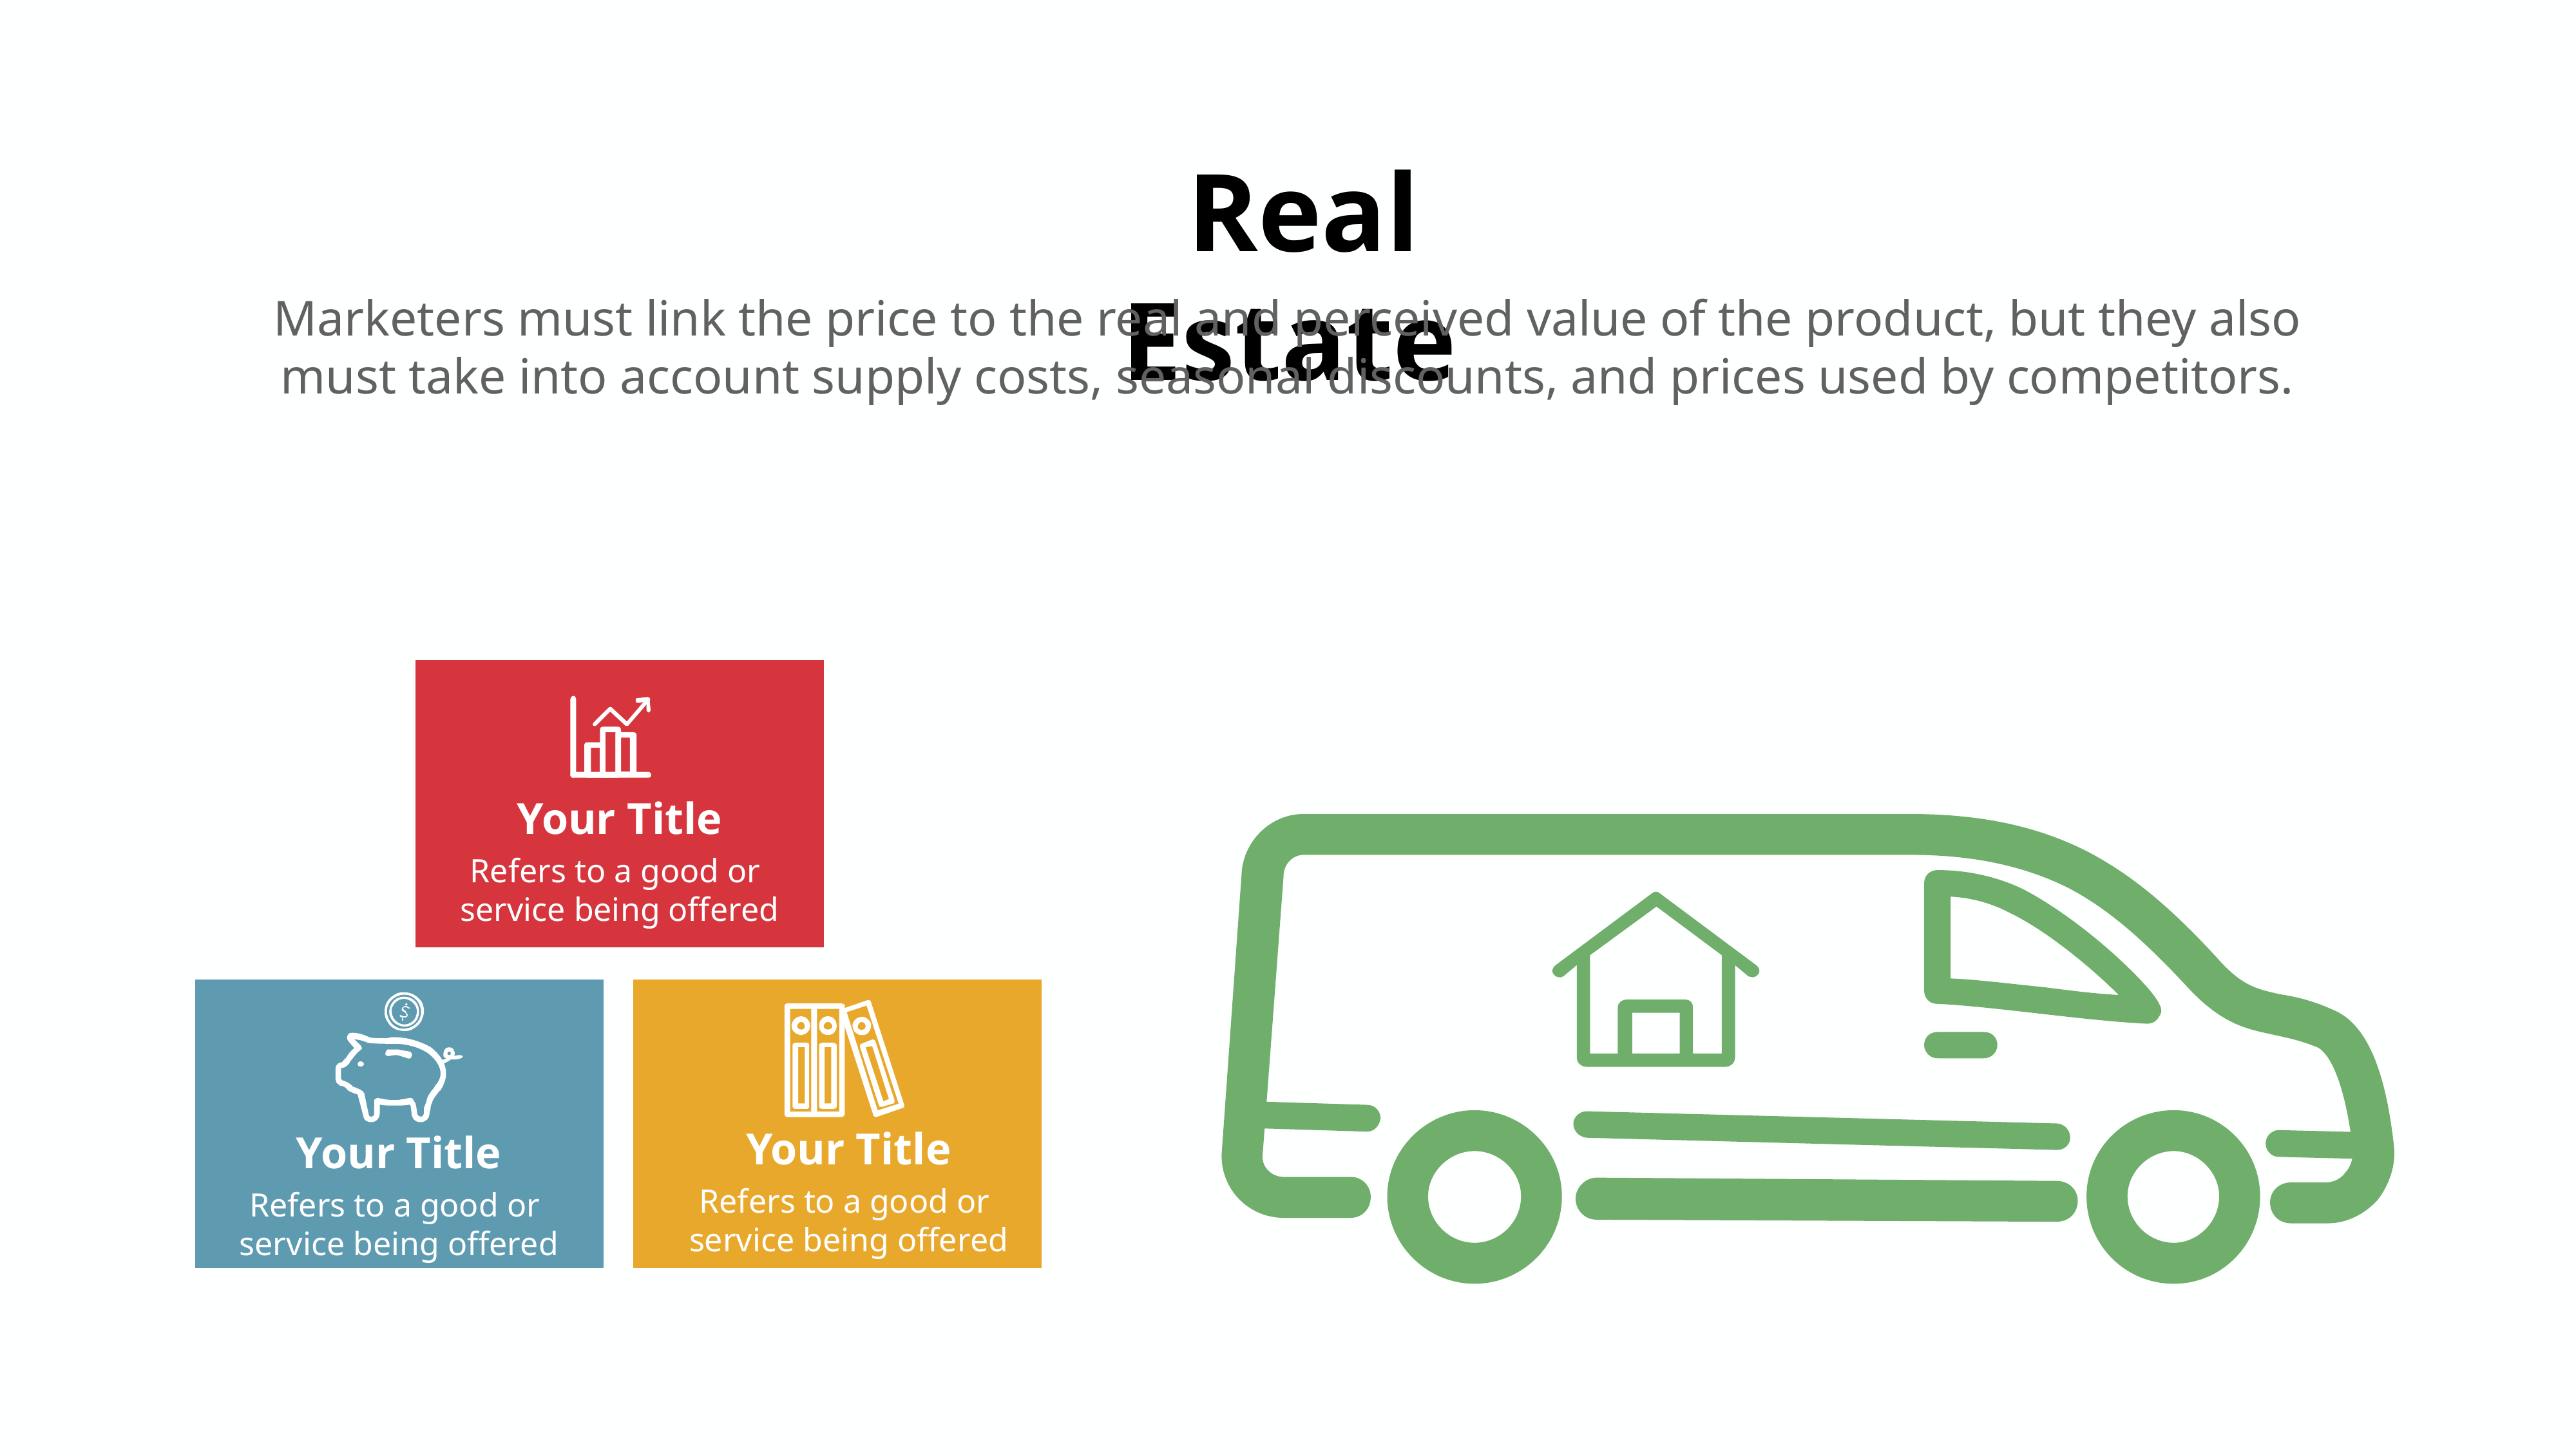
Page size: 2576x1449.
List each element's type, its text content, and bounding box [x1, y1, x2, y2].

text_box Real Estate [1020, 138, 1587, 279]
text_box [1924, 1032, 1998, 1059]
text_box [415, 660, 824, 948]
text_box [615, 732, 637, 777]
text_box [819, 1043, 837, 1109]
text_box [195, 980, 604, 1269]
text_box [389, 996, 419, 1027]
text_box [646, 701, 651, 713]
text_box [434, 786, 805, 948]
text_box [570, 696, 577, 773]
text_box [1924, 870, 2162, 1024]
text_box [840, 999, 904, 1115]
text_box [385, 992, 425, 1032]
text_box [2086, 1110, 2260, 1284]
text_box [1573, 1111, 2070, 1150]
text_box [1575, 1177, 2078, 1222]
text_box [819, 1016, 837, 1036]
text_box [1221, 814, 2394, 1224]
text_box [860, 1039, 895, 1107]
text_box [792, 1043, 810, 1109]
text_box [385, 1049, 412, 1059]
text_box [663, 1116, 1034, 1278]
text_box [584, 742, 601, 778]
text_box [335, 1032, 446, 1120]
text_box [1552, 891, 1760, 1067]
text_box [852, 1016, 872, 1036]
text_box [570, 772, 586, 778]
text_box [791, 1016, 810, 1036]
text_box [600, 726, 621, 778]
text_box [593, 703, 646, 726]
text_box [1245, 1101, 1381, 1132]
text_box [620, 772, 651, 778]
text_box [1387, 1110, 1562, 1284]
text_box Marketers must link the price to the real and perceived value of the product, but they also must take into account supply costs, seasonal discounts, and prices used by competitors. [259, 283, 2317, 410]
text_box [633, 980, 1042, 1269]
text_box [437, 1047, 463, 1065]
text_box [2266, 1130, 2383, 1159]
text_box [811, 1003, 845, 1115]
text_box [358, 1061, 365, 1067]
text_box [635, 697, 651, 703]
text_box [399, 1005, 410, 1018]
text_box [784, 1003, 813, 1115]
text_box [214, 1121, 584, 1283]
